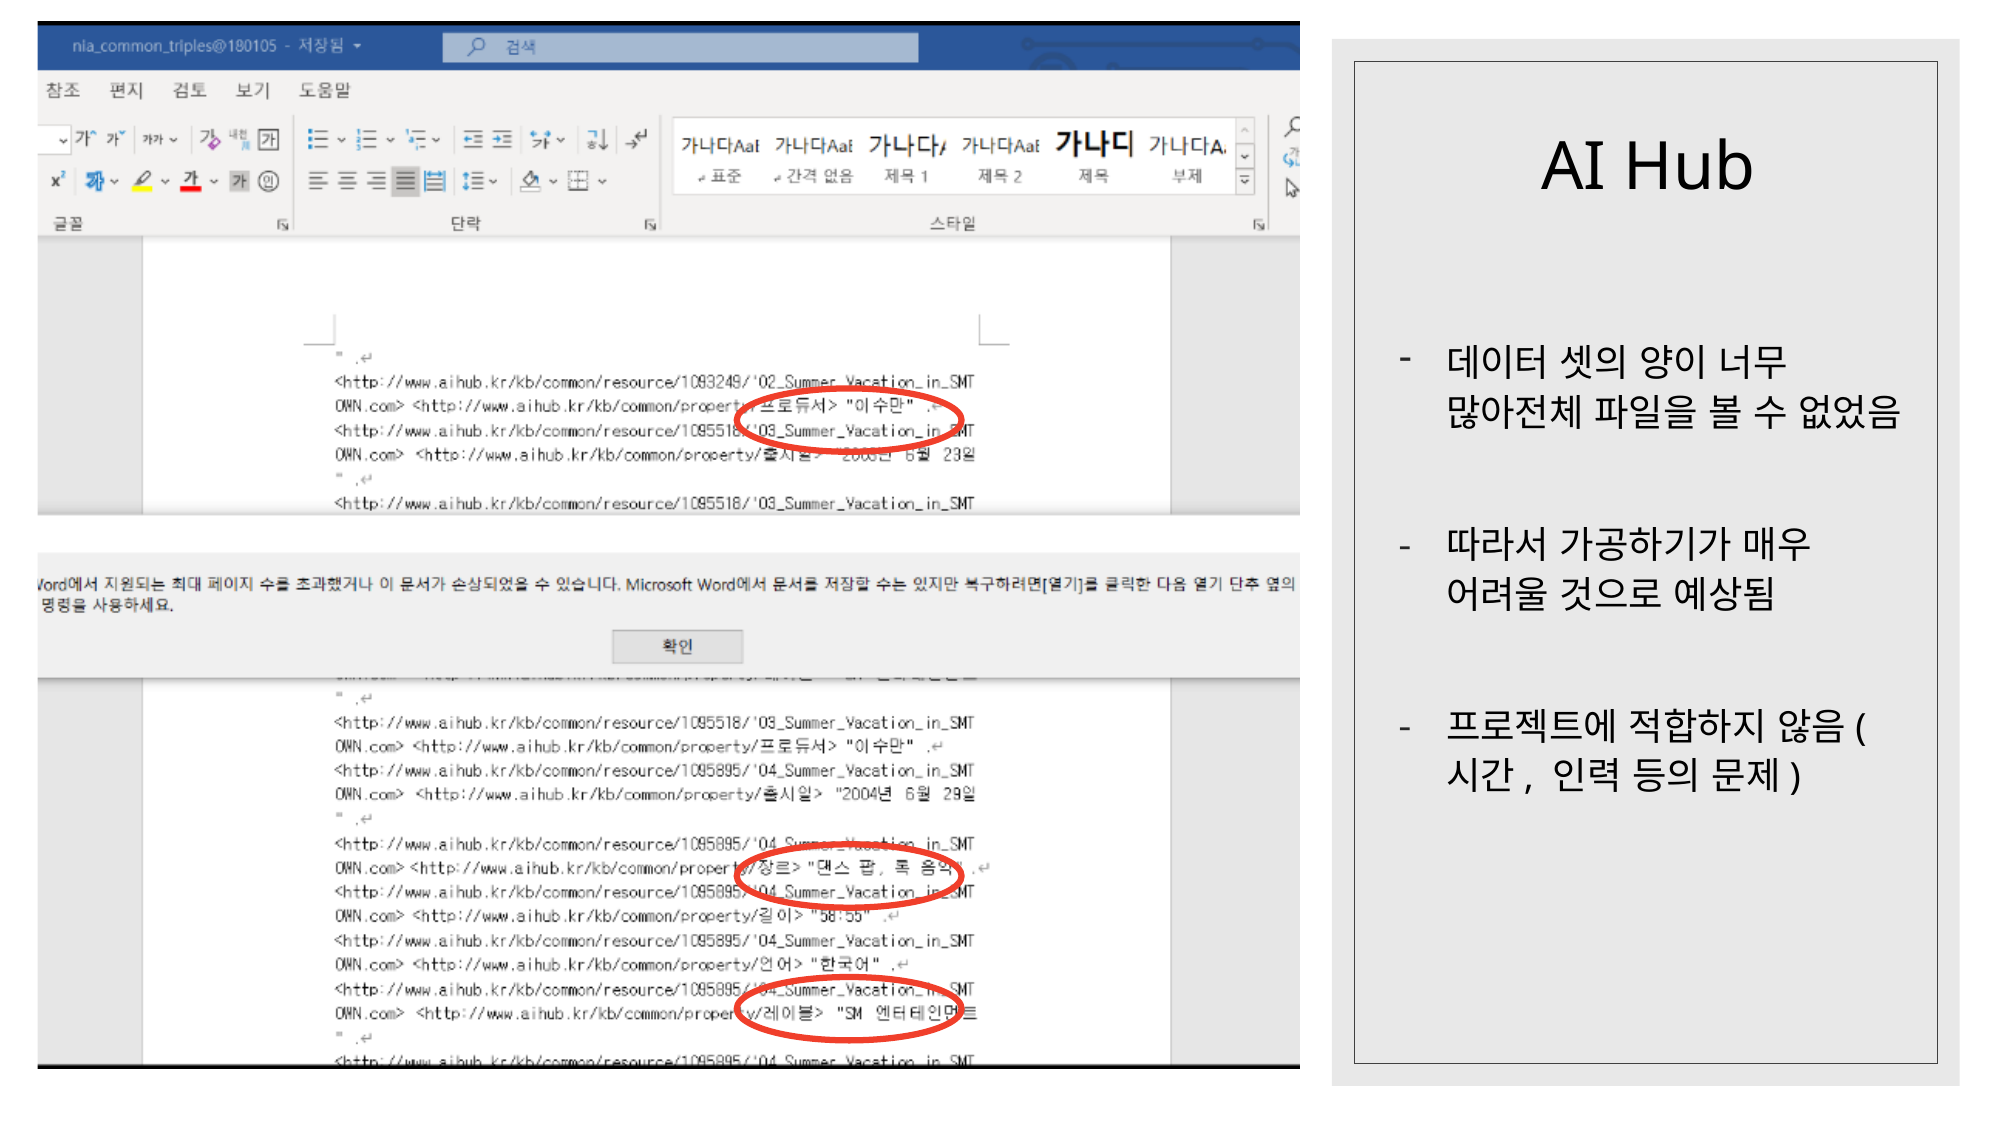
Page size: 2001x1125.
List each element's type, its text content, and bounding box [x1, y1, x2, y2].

list 데이터 셋의 양이 너무 많아전체 파일을 볼 수 없었음 따라서 가공하기가 매우 어려울 것으로 예상됨 프로젝트에 적합하지 않음(시간, 인력 등의 문제) [1384, 327, 1938, 1069]
picture [37, 21, 1300, 1069]
title AI Hub [1390, 104, 1907, 211]
